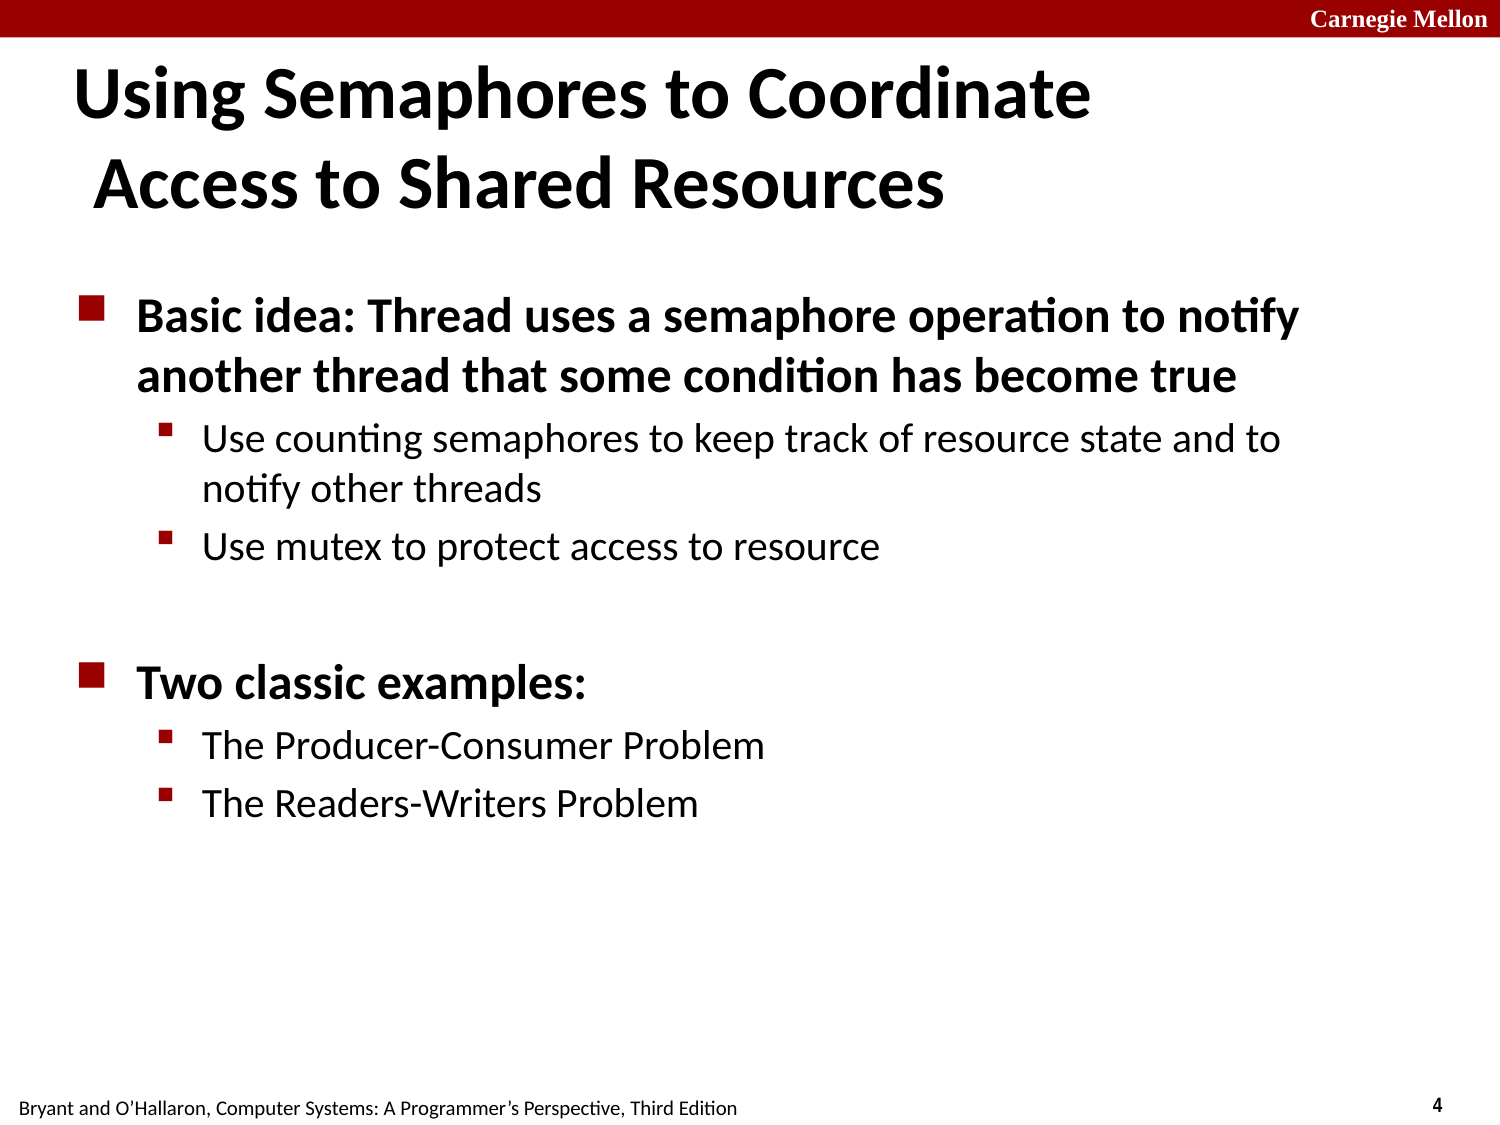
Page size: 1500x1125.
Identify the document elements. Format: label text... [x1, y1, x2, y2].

title Using Semaphores to Coordinate Access to Shared Resources [58, 71, 1305, 197]
list Basic idea: Thread uses a semaphore operation to notify another thread that some condition has become true Use counting semaphores to keep track of resource state and to notify other threads Use mutex to protect access to resource Two classic examples: The Producer-Consumer Problem The Readers-Writers Problem [64, 274, 1361, 1040]
